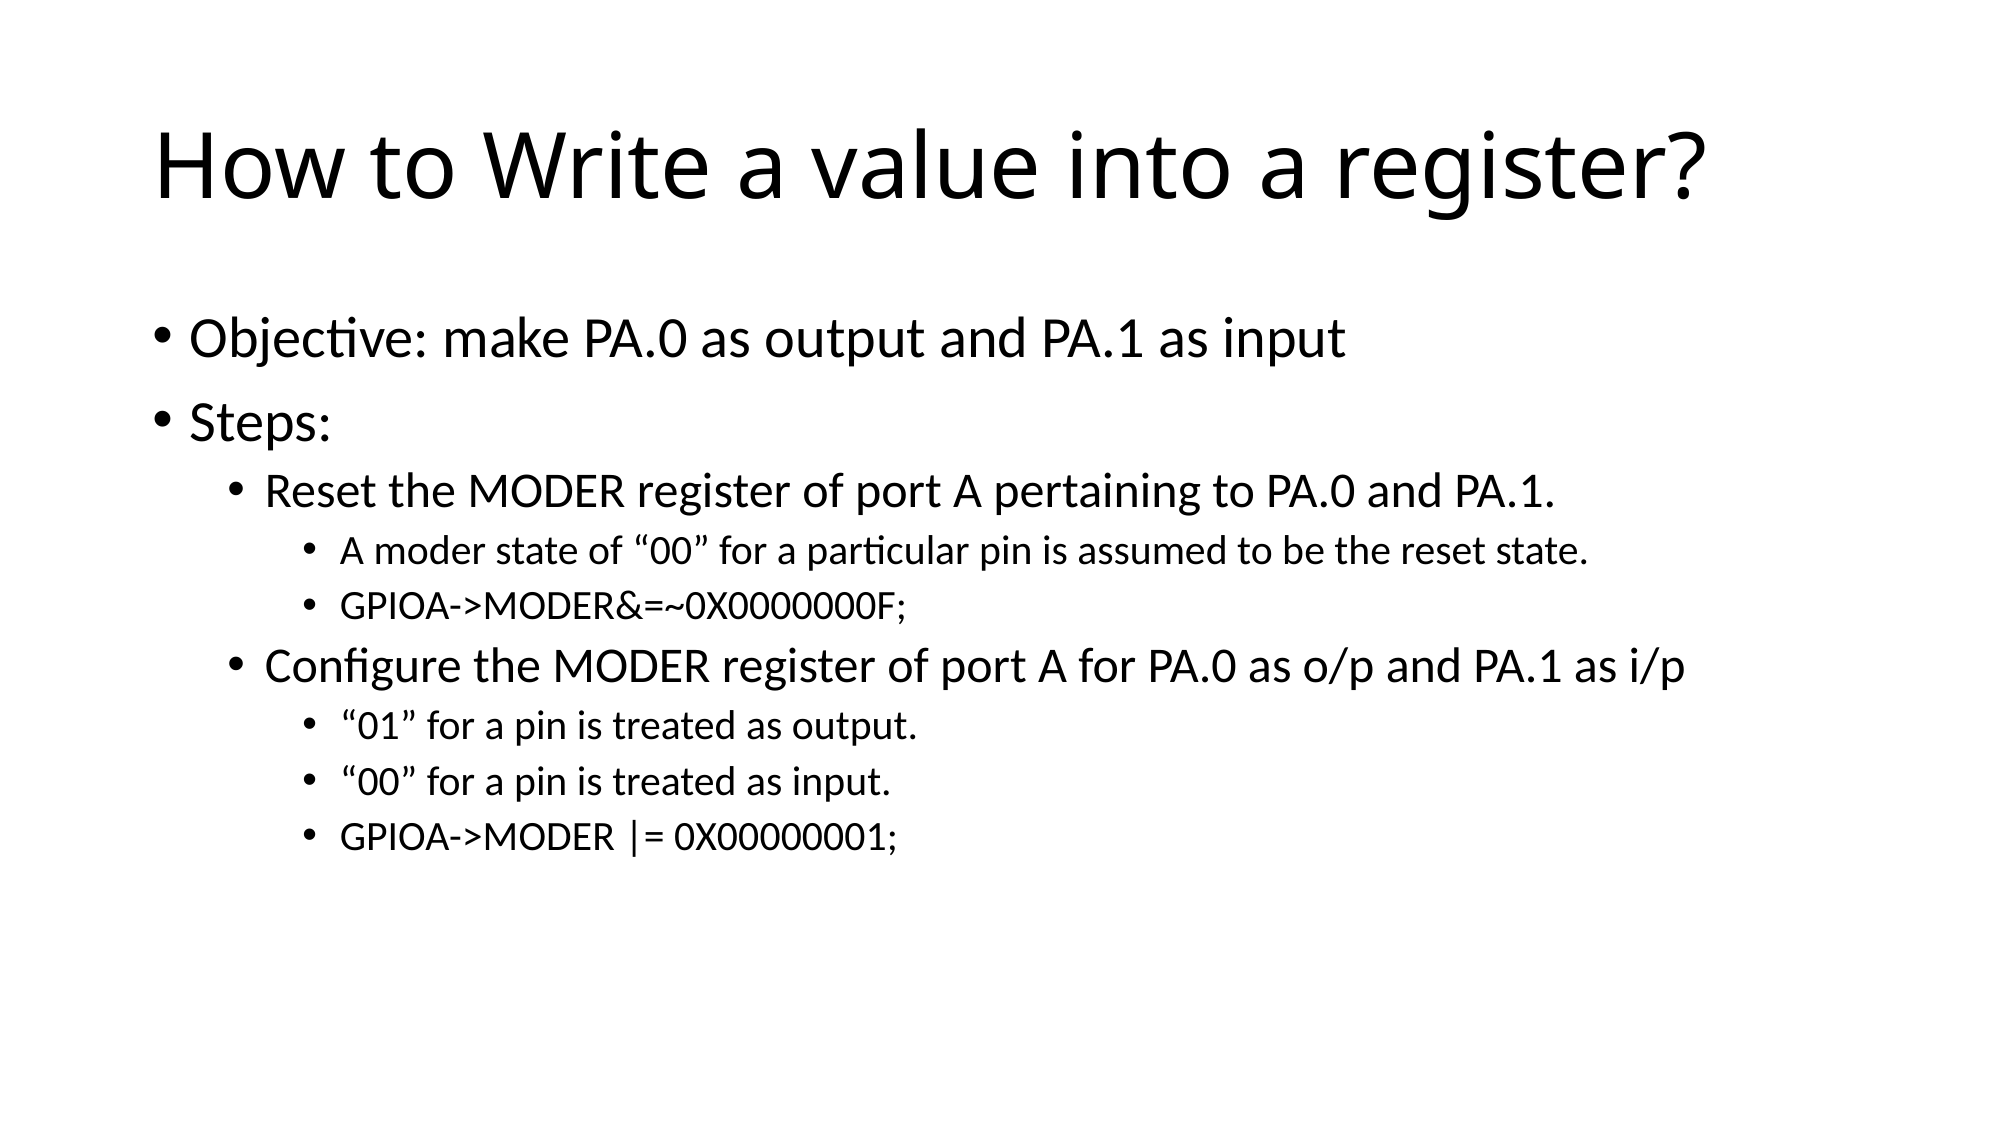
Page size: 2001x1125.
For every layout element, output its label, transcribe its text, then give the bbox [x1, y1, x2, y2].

title How to Write a value into a register? [137, 59, 1863, 278]
list Objective: make PA.0 as output and PA.1 as input Steps: Reset the MODER register of port A pertaining to PA.0 and PA.1. A moder state of “00” for a particular pin is assumed to be the reset state. GPIOA->MODER&=~0X0000000F; Configure the MODER register of port A for PA.0 as o/p and PA.1 as i/p “01” for a pin is treated as output. “00” for a pin is treated as input. GPIOA->MODER |= 0X00000001; [137, 299, 1863, 1014]
